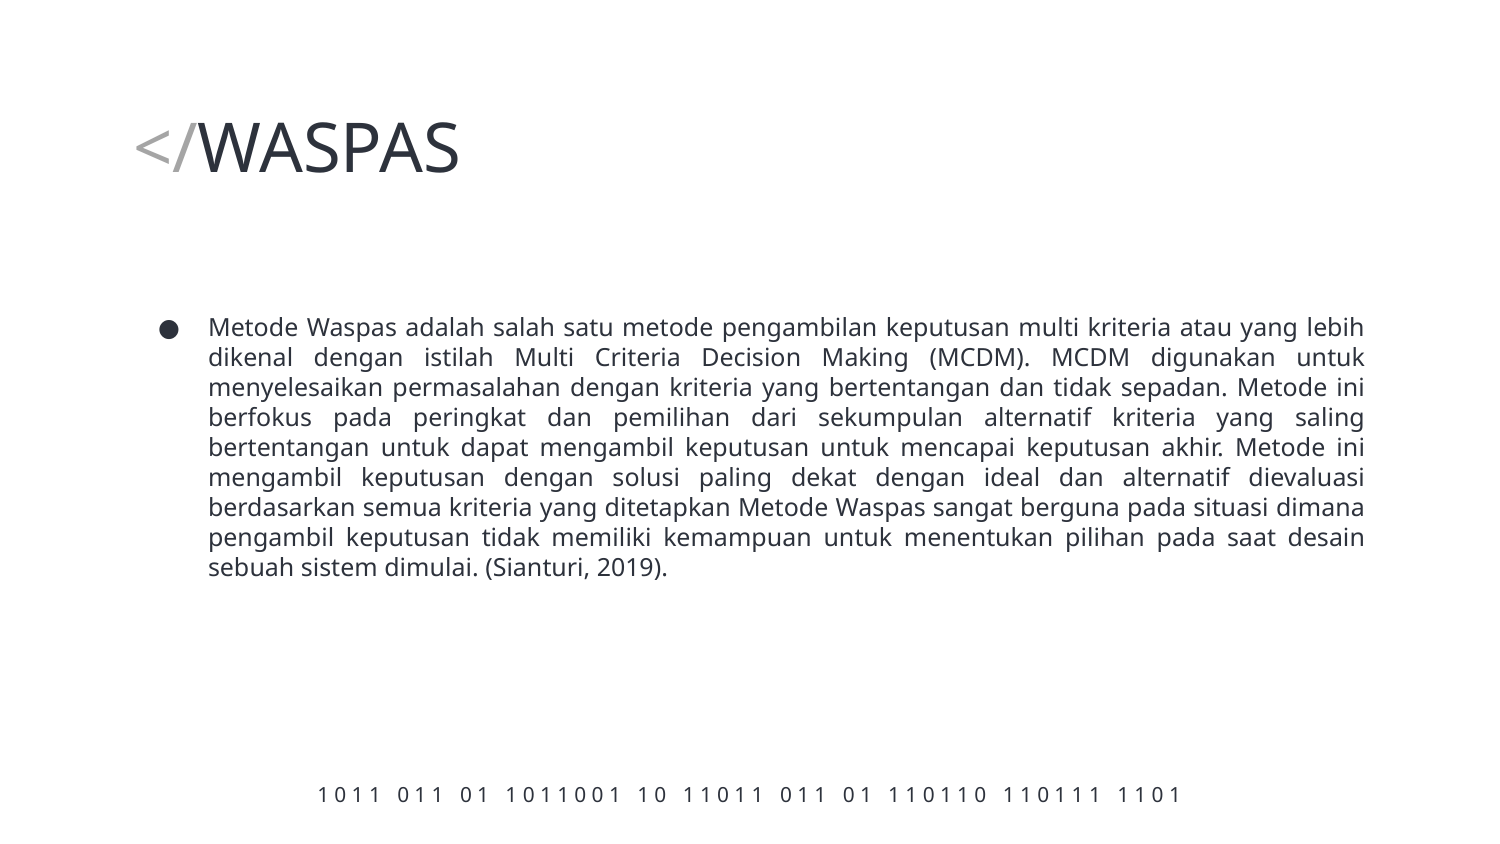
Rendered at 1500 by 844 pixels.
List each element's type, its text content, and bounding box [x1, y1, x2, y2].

title </WASPAS [118, 88, 1382, 252]
list Metode Waspas adalah salah satu metode pengambilan keputusan multi kriteria atau yang lebih dikenal dengan istilah Multi Criteria Decision Making (MCDM). MCDM digunakan untuk menyelesaikan permasalahan dengan kriteria yang bertentangan dan tidak sepadan. Metode ini berfokus pada peringkat dan pemilihan dari sekumpulan alternatif kriteria yang saling bertentangan untuk dapat mengambil keputusan untuk mencapai keputusan akhir. Metode ini mengambil keputusan dengan solusi paling dekat dengan ideal dan alternatif dievaluasi berdasarkan semua kriteria yang ditetapkan Metode Waspas sangat berguna pada situasi dimana pengambil keputusan tidak memiliki kemampuan untuk menentukan pilihan pada saat desain sebuah sistem dimulai. (Sianturi, 2019). [118, 296, 1382, 787]
